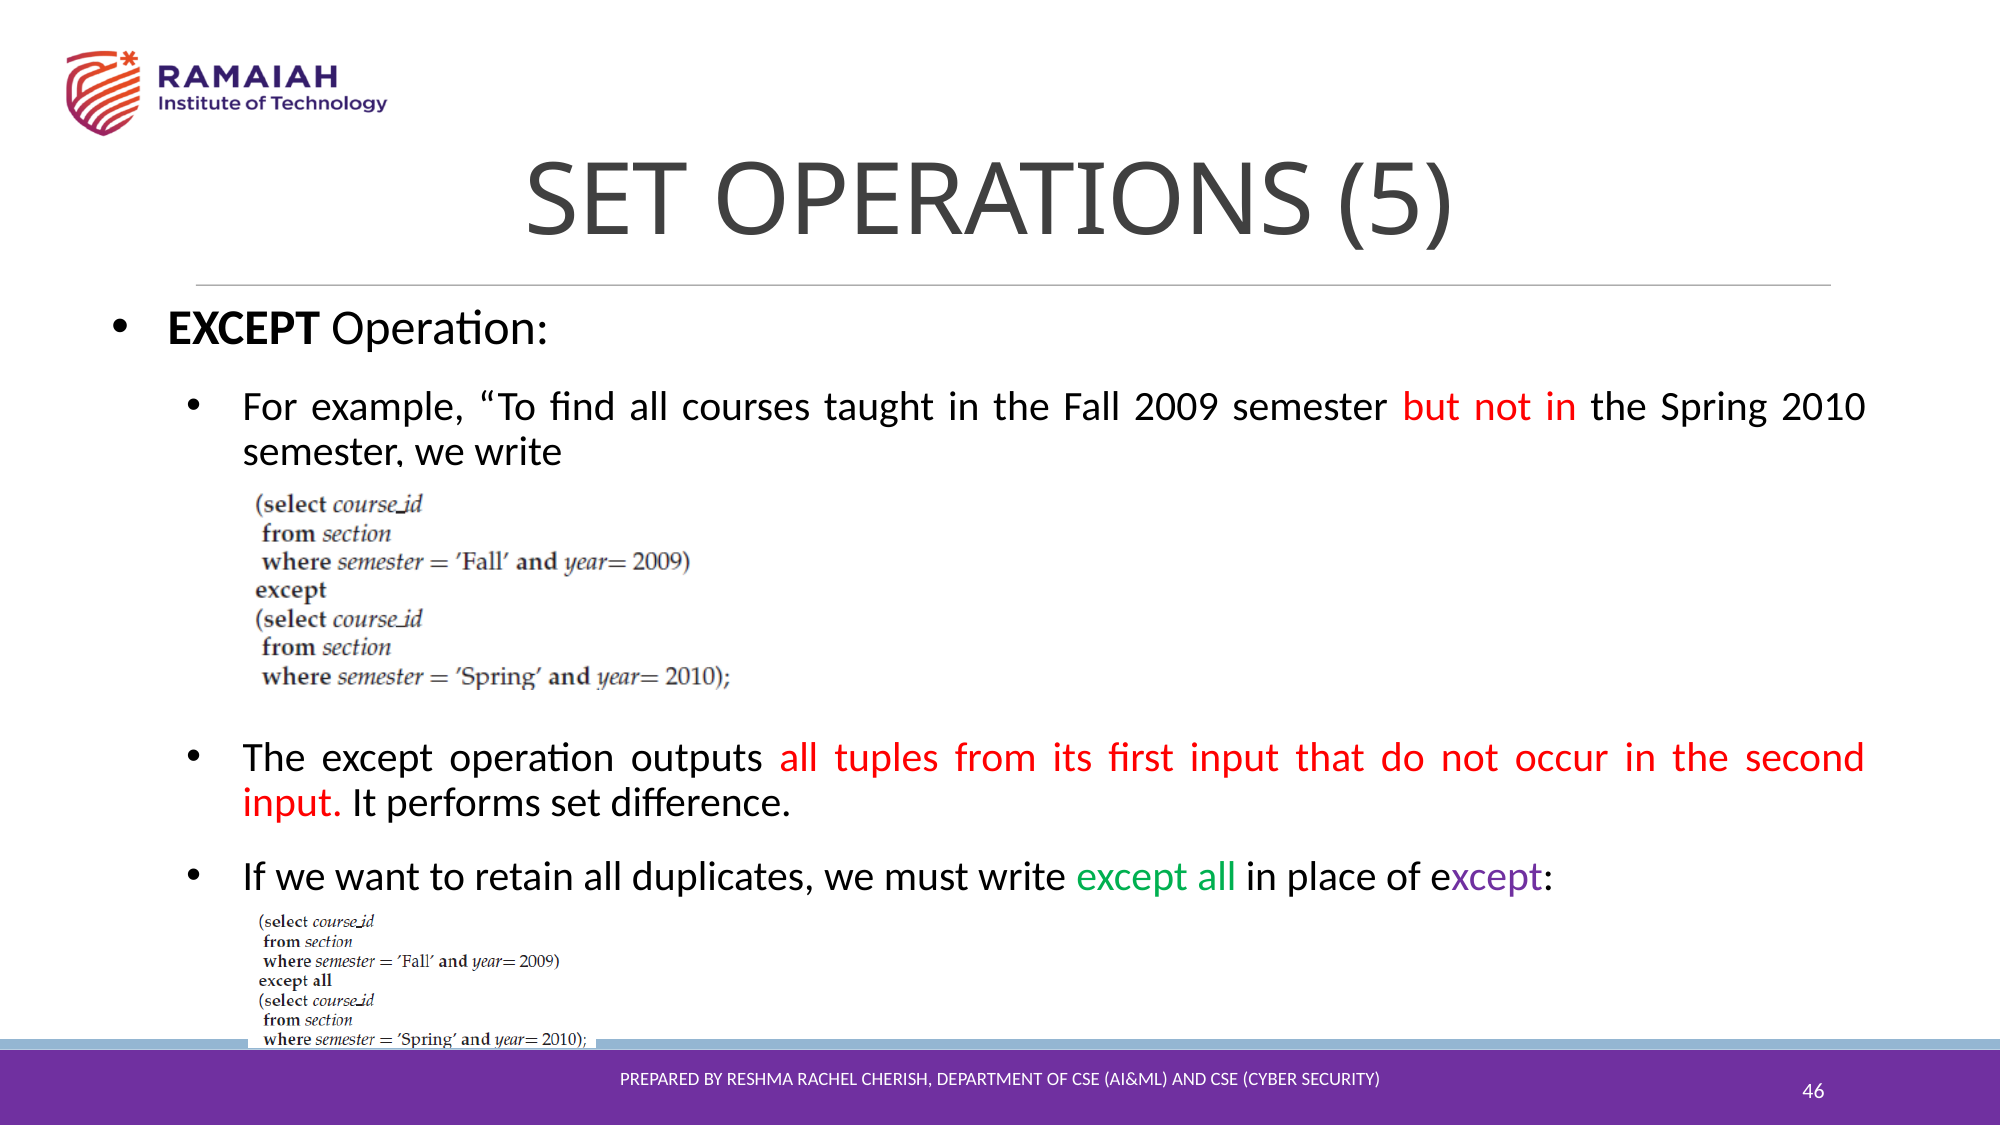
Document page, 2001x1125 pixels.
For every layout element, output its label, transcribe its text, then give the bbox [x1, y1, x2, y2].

text_box SET OPERATIONS (5) [163, 103, 1814, 263]
picture [230, 467, 740, 690]
text_box EXCEPT Operation: For example, “To find all courses taught in the Fall 2009 semester but not in the Spring 2010 semester, we write The except operation outputs all tuples from its first input that do not occur in the second input. It performs set difference. If we want to retain all duplicates, we must write except all in place of except: [111, 294, 1867, 975]
text_box 46 [1624, 1059, 1840, 1120]
picture [248, 900, 596, 1048]
picture [28, 5, 429, 166]
text_box Prepared By reshma Rachel cherish, Department of CSE (ai&ml) and CSE (Cyber security) [604, 1059, 1396, 1120]
